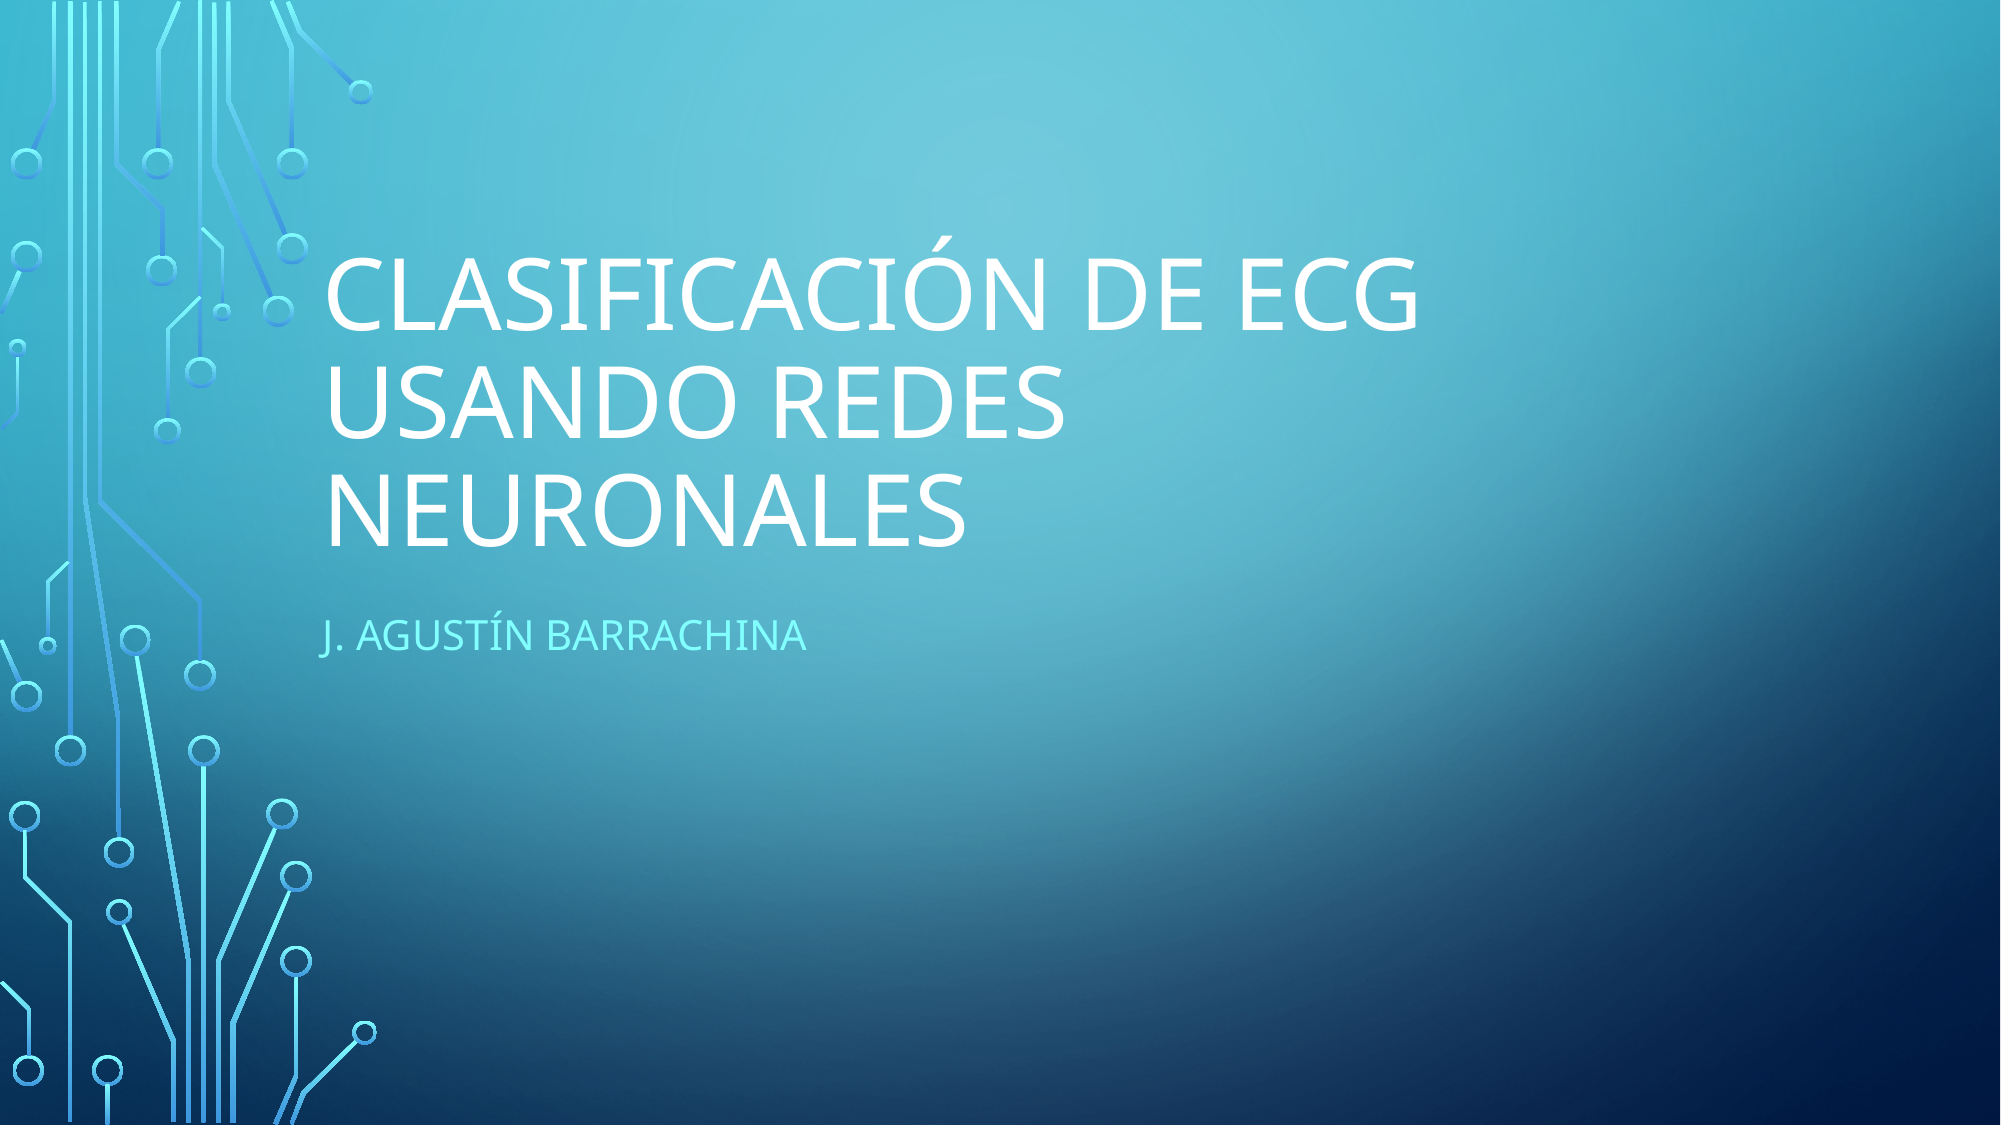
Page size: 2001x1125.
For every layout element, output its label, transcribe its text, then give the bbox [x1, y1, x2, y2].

subtitle J. Agustín Barrachina [307, 590, 1750, 863]
title Clasificación de ECG usando Redes Neuronales [307, 184, 1750, 576]
